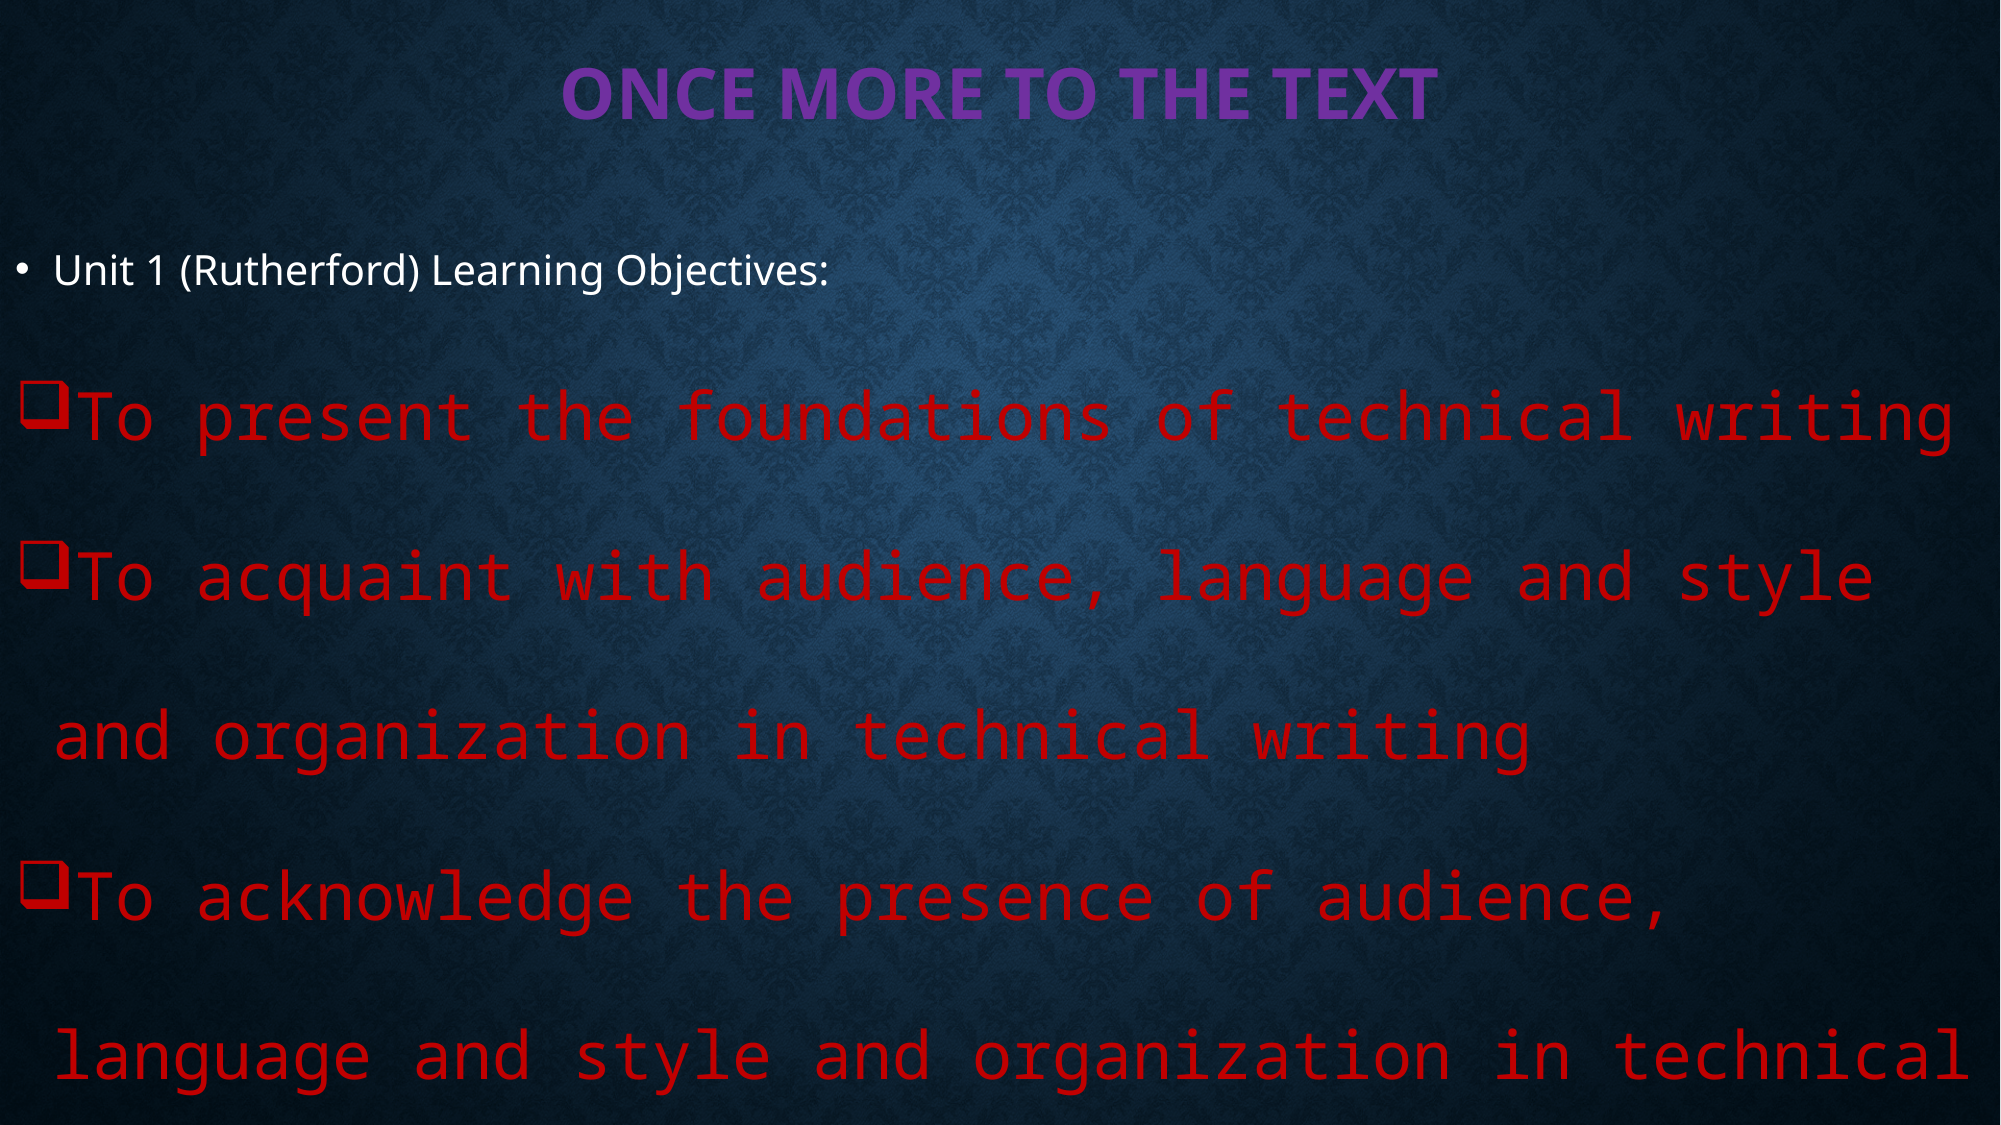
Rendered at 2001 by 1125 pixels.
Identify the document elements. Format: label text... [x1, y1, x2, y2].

list Unit 1 (Rutherford) Learning Objectives: To present the foundations of technical writing To acquaint with audience, language and style and organization in technical writing To acknowledge the presence of audience, language and style and organization in technical writing [0, 226, 2000, 1125]
title Once More to the Text [0, 0, 2000, 194]
